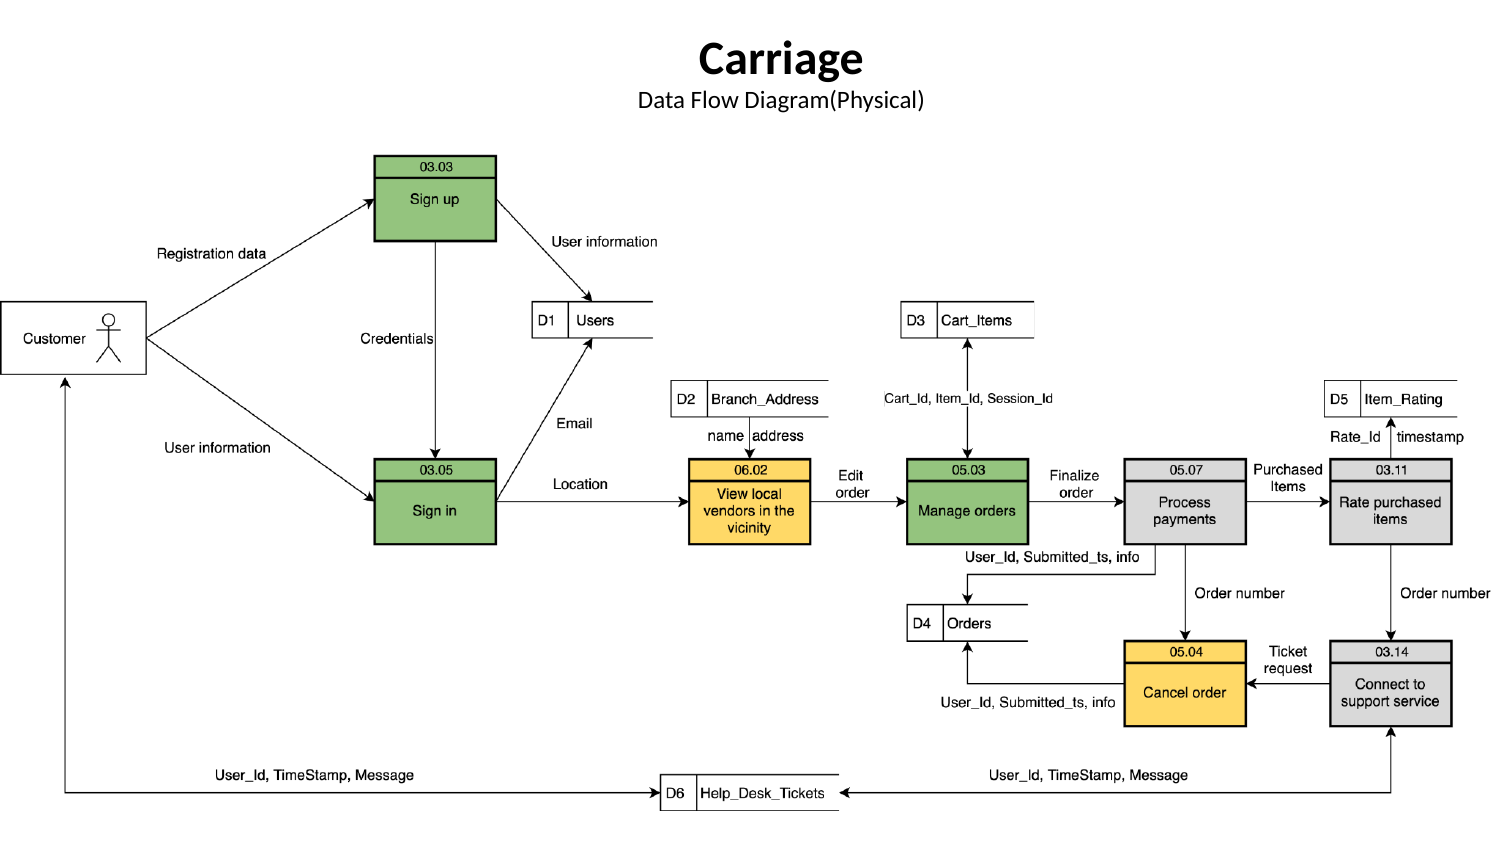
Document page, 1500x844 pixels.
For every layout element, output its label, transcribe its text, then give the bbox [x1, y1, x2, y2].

text_box Carriage Data Flow Diagram(Physical) [540, 11, 1023, 129]
picture [0, 154, 1500, 811]
